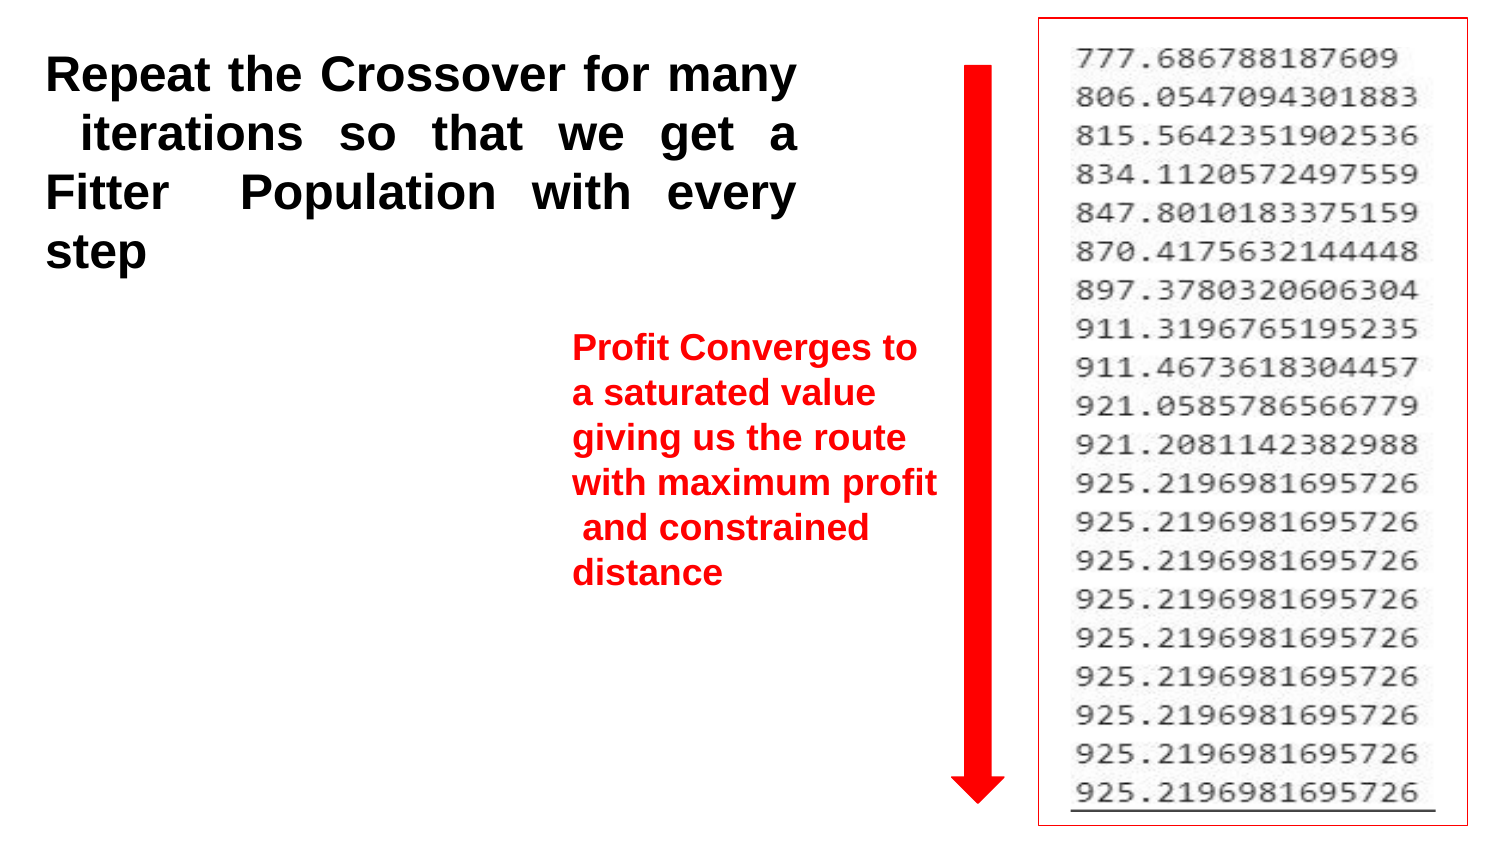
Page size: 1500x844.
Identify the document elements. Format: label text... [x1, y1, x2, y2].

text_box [950, 64, 1005, 805]
text_box Profit Converges to a saturated value giving us the route with maximum profit and constrained distance [570, 321, 941, 593]
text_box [1037, 16, 1469, 827]
title Repeat the Crossover for many iterations so that we get a Fitter Population with every step [42, 37, 798, 280]
